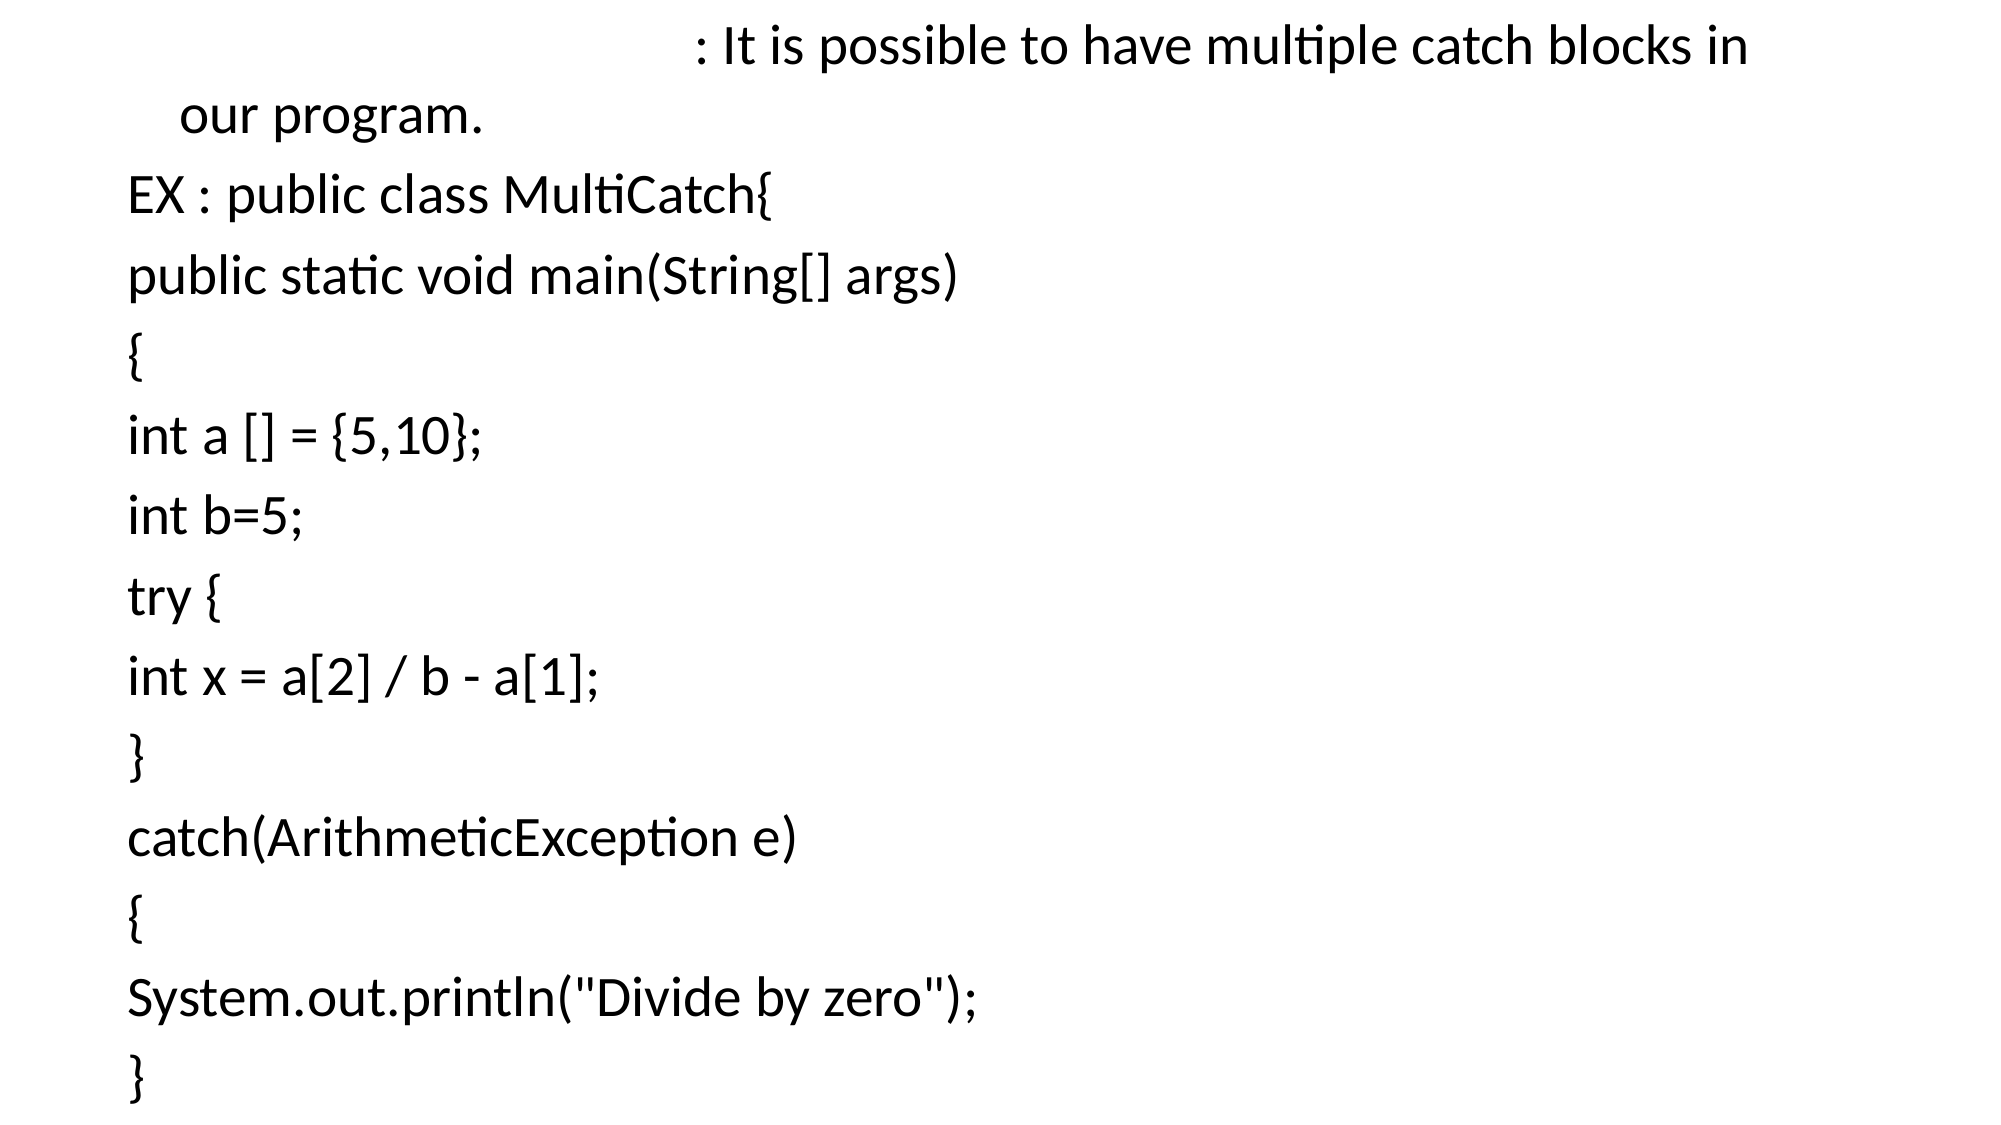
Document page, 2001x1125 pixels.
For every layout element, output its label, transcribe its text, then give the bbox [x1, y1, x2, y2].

list Multiple catch blocks : It is possible to have multiple catch blocks in our program. EX : public class MultiCatch{ public static void main(String[] args) { int a [] = {5,10}; int b=5; try { int x = a[2] / b - a[1]; } catch(ArithmeticException e) { System.out.println("Divide by zero"); } [112, 0, 1803, 1125]
